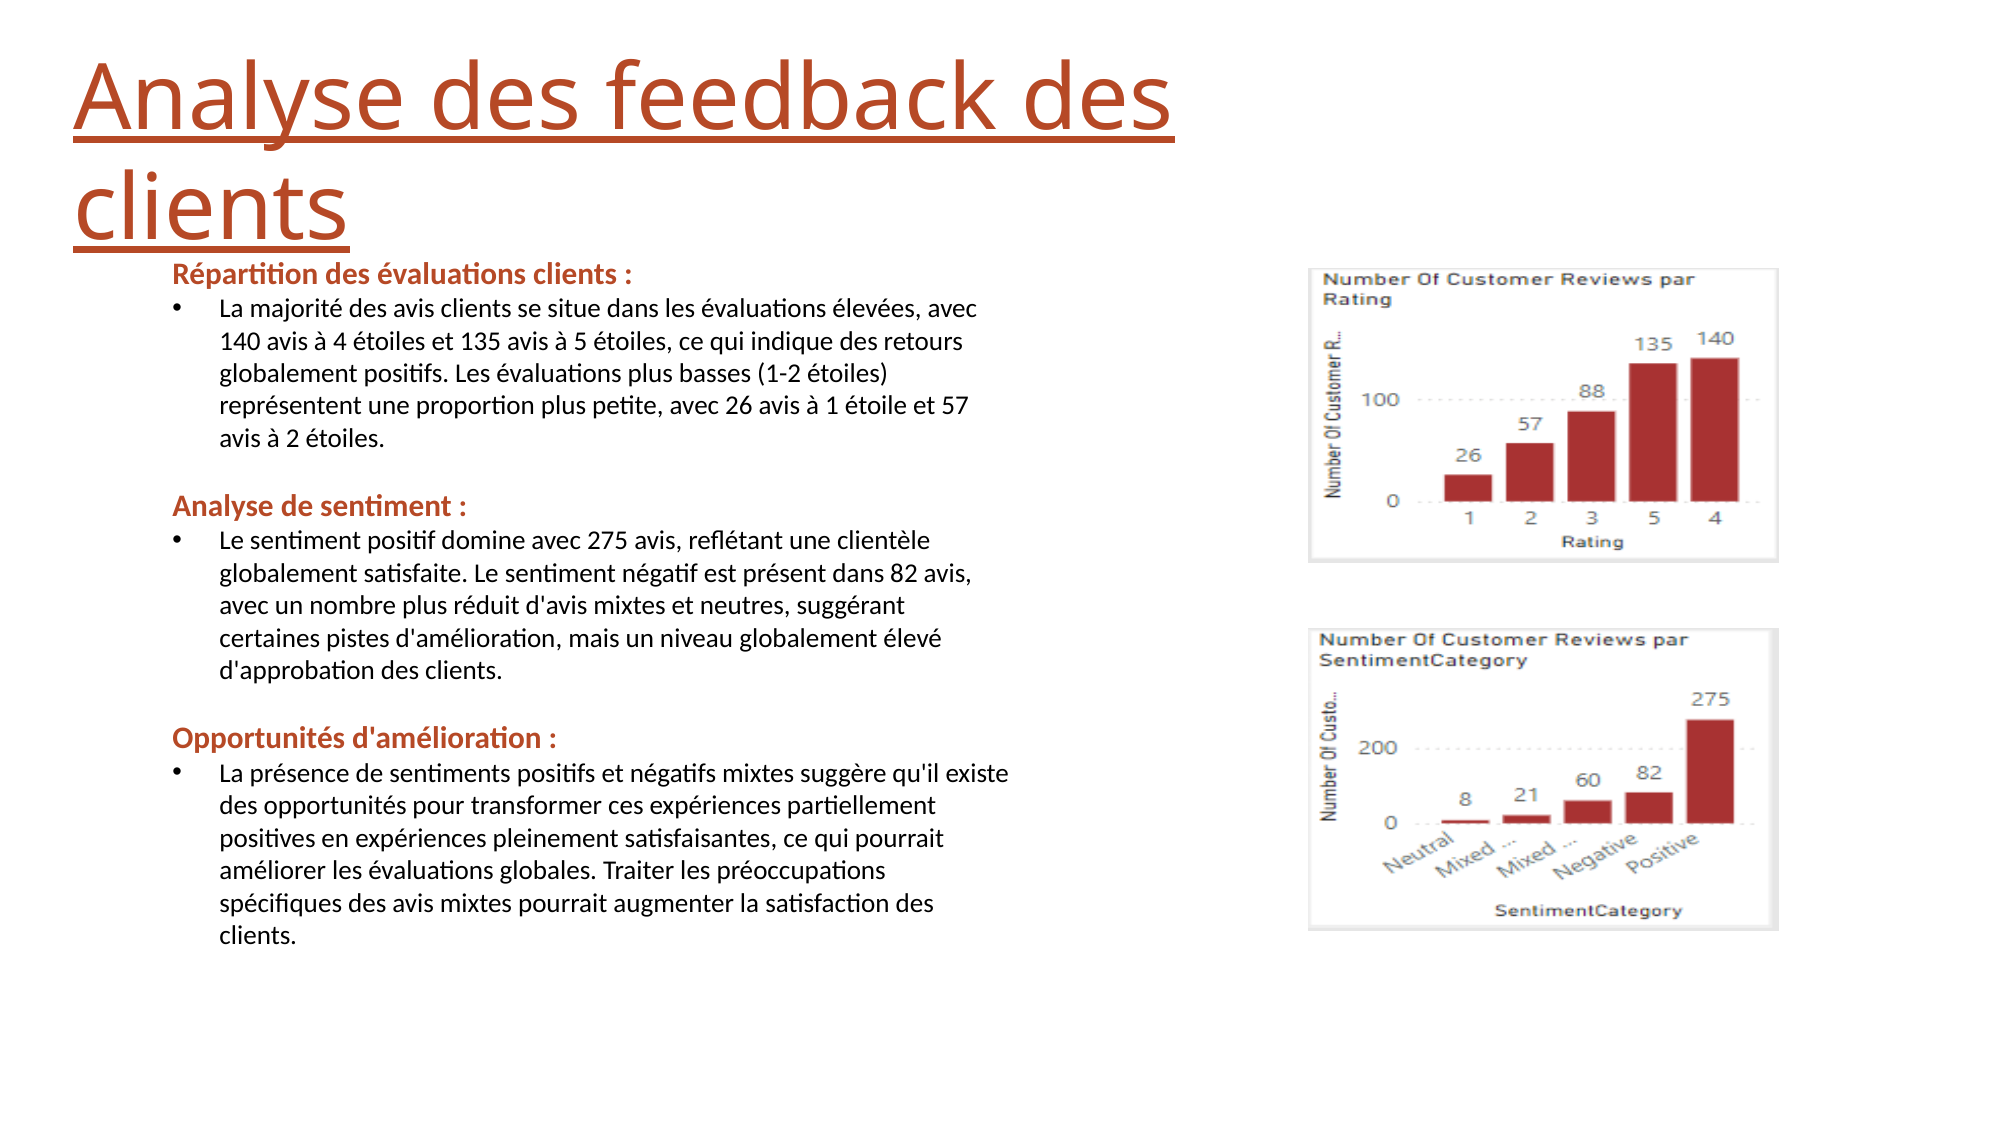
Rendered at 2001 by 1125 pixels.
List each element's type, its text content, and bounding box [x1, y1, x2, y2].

text_box Répartition des évaluations clients : La majorité des avis clients se situe dans les évaluations élevées, avec 140 avis à 4 étoiles et 135 avis à 5 étoiles, ce qui indique des retours globalement positifs. Les évaluations plus basses (1-2 étoiles) représentent une proportion plus petite, avec 26 avis à 1 étoile et 57 avis à 2 étoiles. Analyse de sentiment : Le sentiment positif domine avec 275 avis, reflétant une clientèle globalement satisfaite. Le sentiment négatif est présent dans 82 avis, avec un nombre plus réduit d'avis mixtes et neutres, suggérant certaines pistes d'amélioration, mais un niveau globalement élevé d'approbation des clients. Opportunités d'amélioration : La présence de sentiments positifs et négatifs mixtes suggère qu'il existe des opportunités pour transformer ces expériences partiellement positives en expériences pleinement satisfaisantes, ce qui pourrait améliorer les évaluations globales. Traiter les préoccupations spécifiques des avis mixtes pourrait augmenter la satisfaction des clients. [157, 245, 1025, 958]
picture [1308, 268, 1779, 563]
picture [1308, 628, 1779, 931]
text_box Analyse des feedback des clients [58, 30, 1306, 266]
